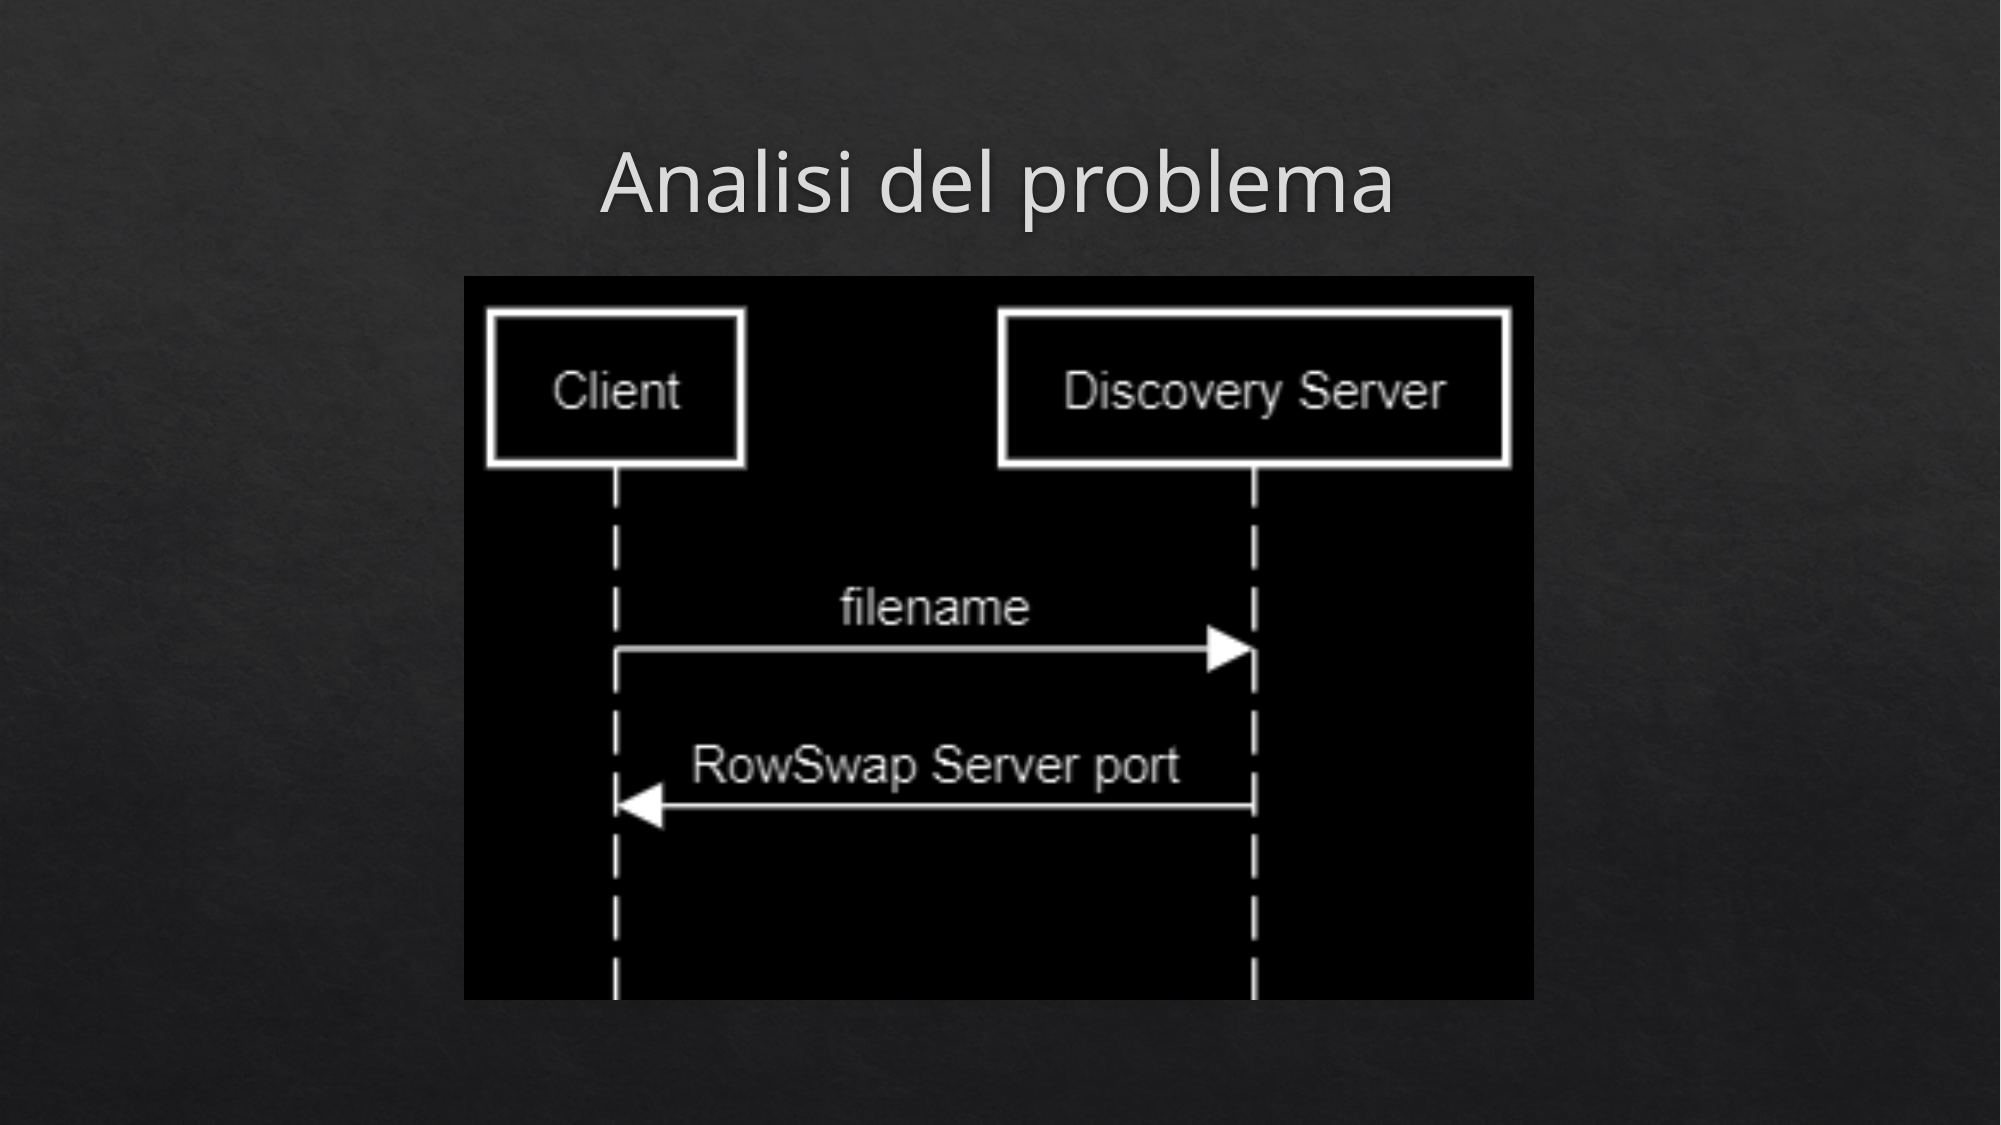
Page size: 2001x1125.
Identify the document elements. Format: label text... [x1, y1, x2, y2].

title Analisi del problema [149, 99, 1849, 260]
picture [463, 276, 1535, 1001]
